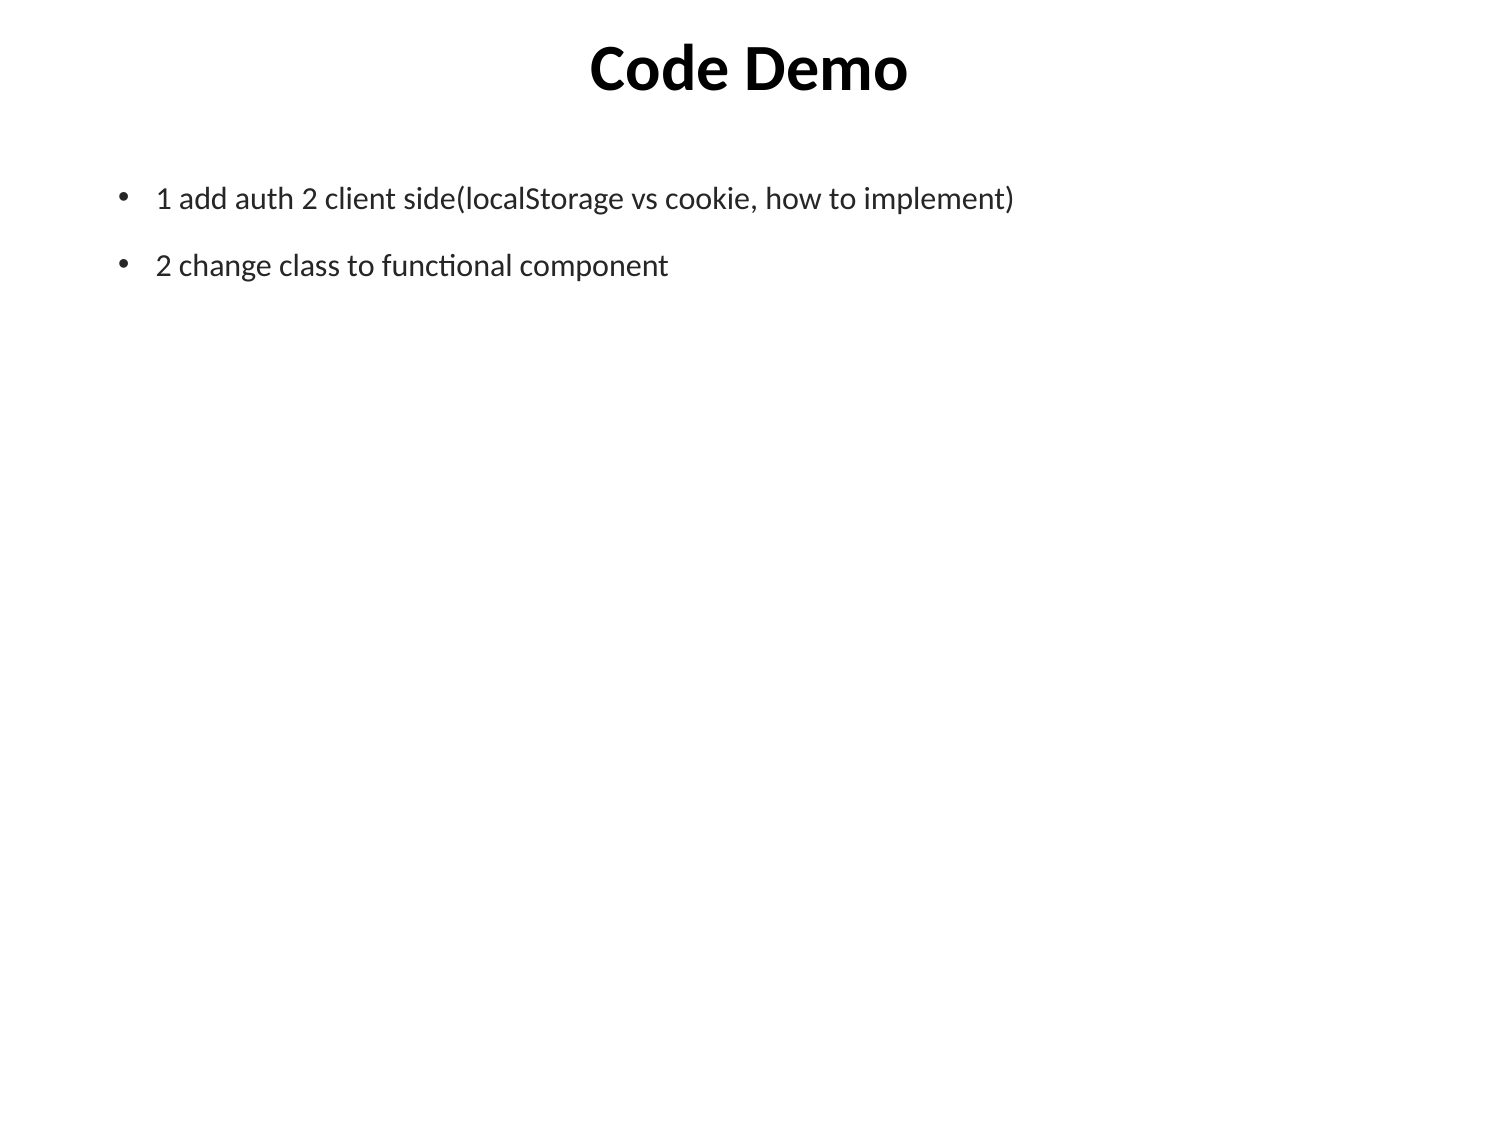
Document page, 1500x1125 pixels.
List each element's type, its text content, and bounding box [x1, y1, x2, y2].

title Code Demo [103, 25, 1397, 112]
list 1 add auth 2 client side(localStorage vs cookie, how to implement) 2 change class to functional component [103, 162, 1397, 1082]
